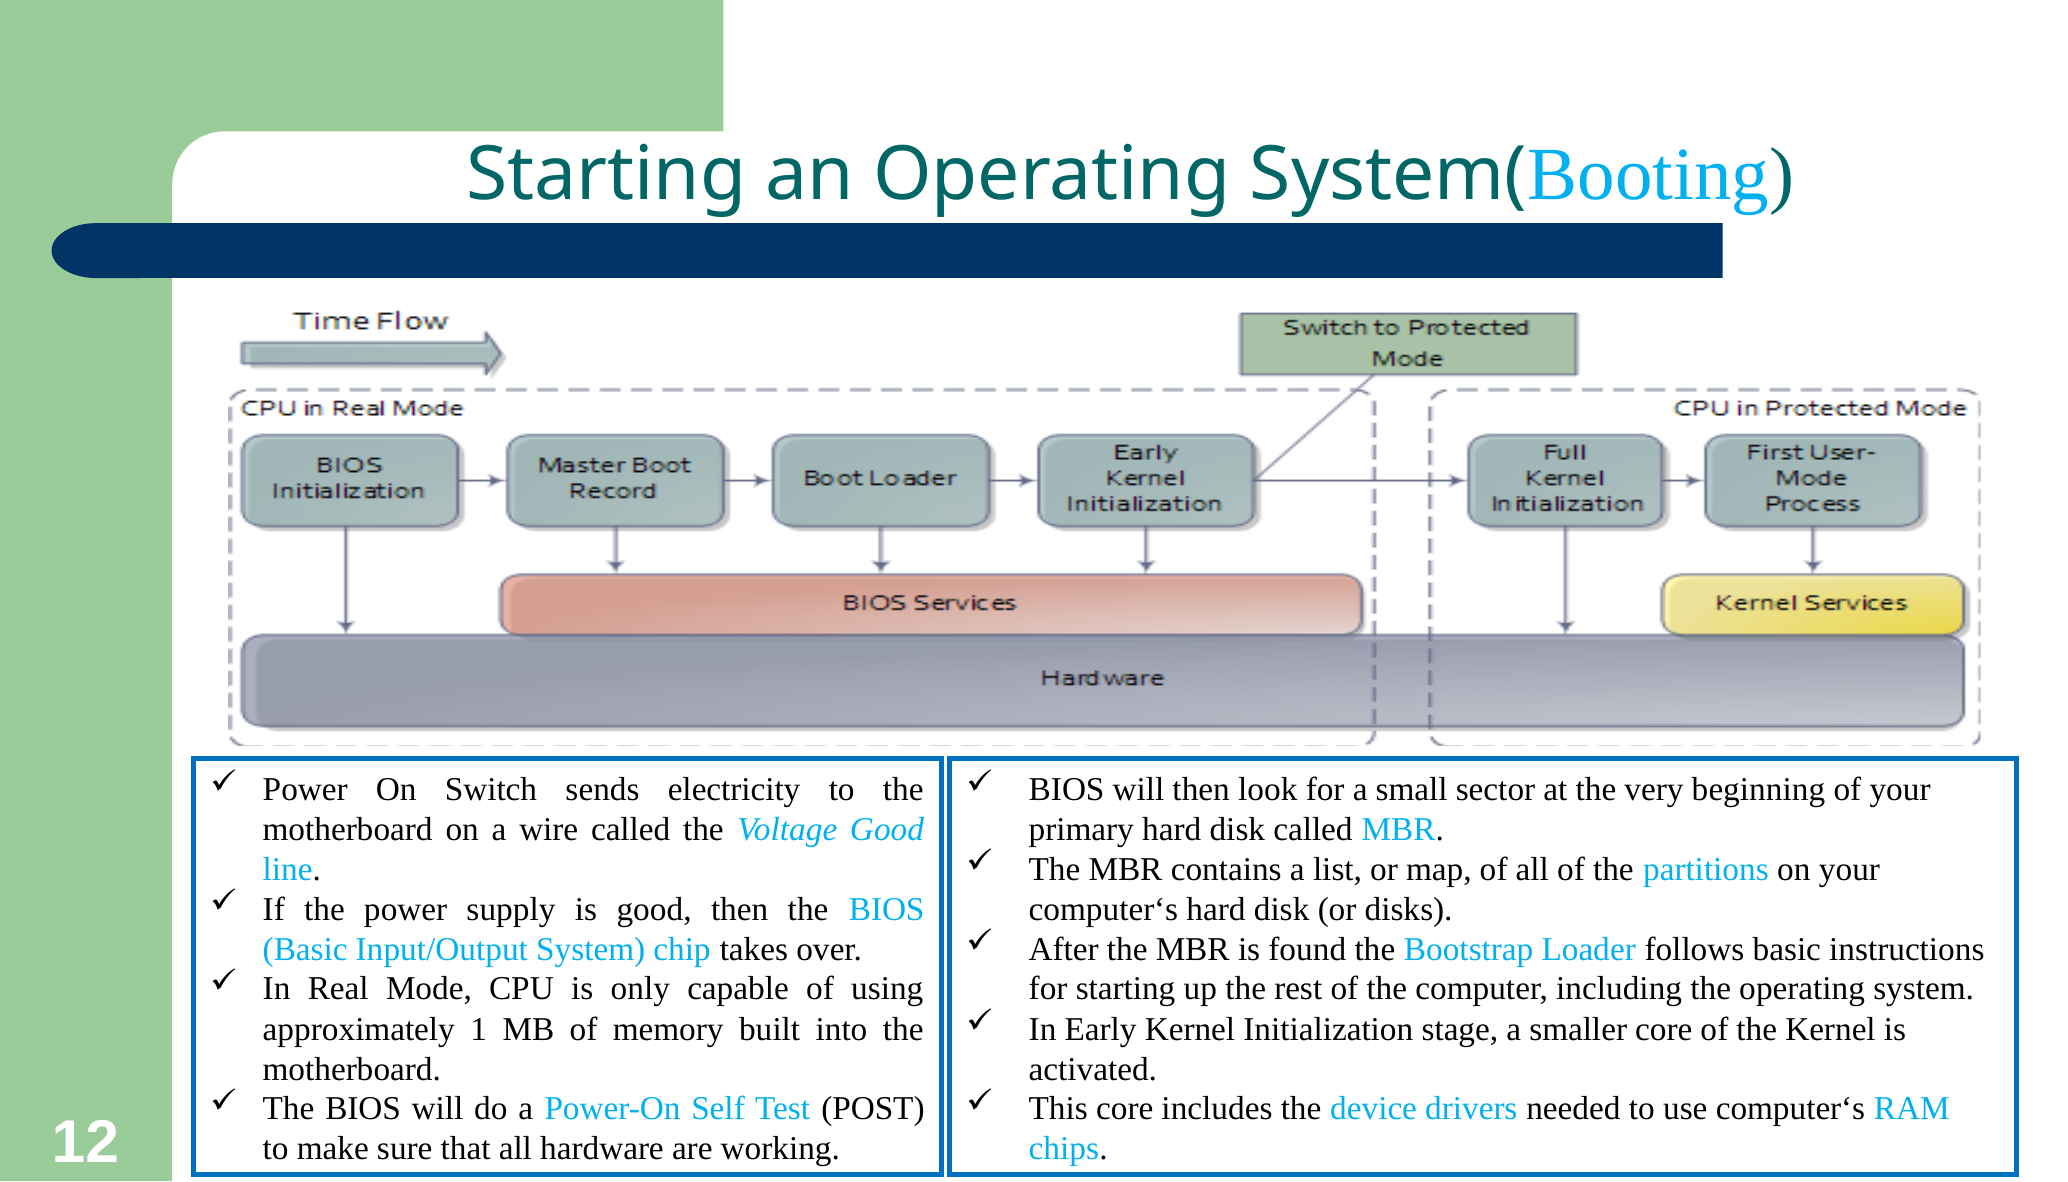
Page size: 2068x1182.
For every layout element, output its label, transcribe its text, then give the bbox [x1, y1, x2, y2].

text_box Power On Switch sends electricity to the motherboard on a wire called the Voltage Good line. If the power supply is good, then the BIOS (Basic Input/Output System) chip takes over. In Real Mode, CPU is only capable of using approximately 1 MB of memory built into the motherboard. The BIOS will do a Power-On Self Test (POST) to make sure that all hardware are working. [193, 758, 942, 1175]
text_box BIOS will then look for a small sector at the very beginning of your primary hard disk called MBR. The MBR contains a list, or map, of all of the partitions on your computer‘s hard disk (or disks). After the MBR is found the Bootstrap Loader follows basic instructions for starting up the rest of the computer, including the operating system. In Early Kernel Initialization stage, a smaller core of the Kernel is activated. This core includes the device drivers needed to use computer‘s RAM chips. [949, 758, 2017, 1175]
picture [227, 303, 1981, 746]
title Starting an Operating System(Booting) [193, 131, 2068, 224]
